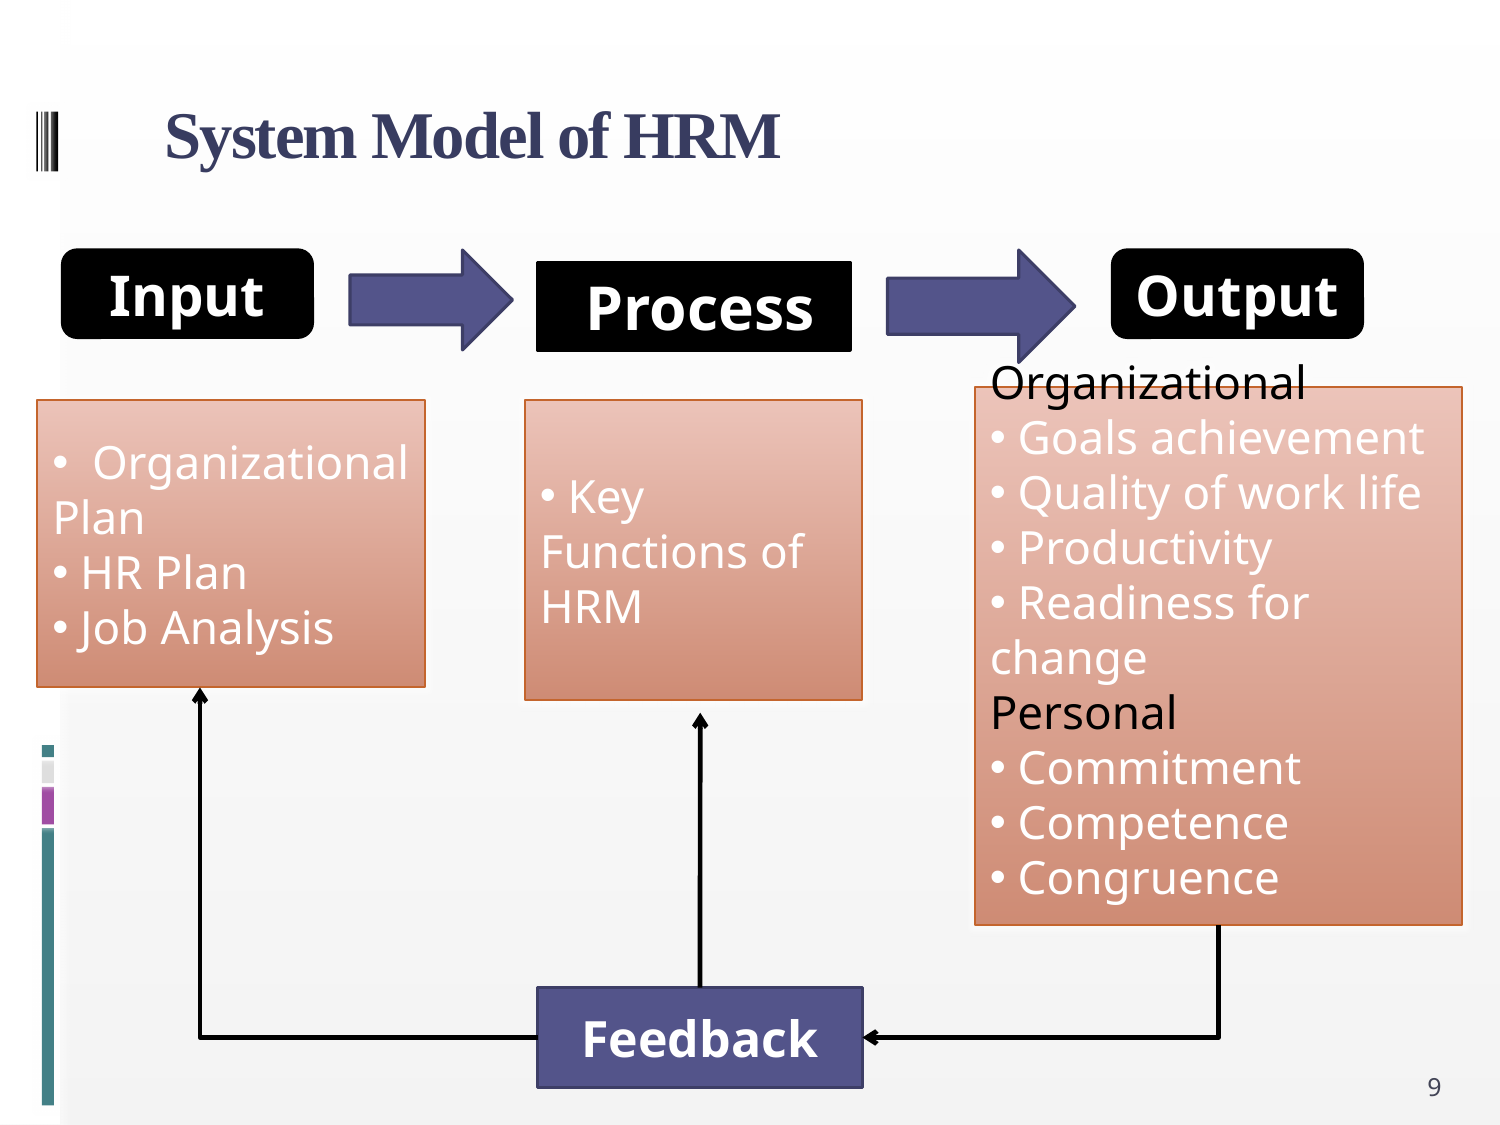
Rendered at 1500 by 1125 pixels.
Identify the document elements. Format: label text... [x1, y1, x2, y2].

list Process [536, 261, 852, 352]
text_box Input [60, 248, 315, 340]
text_box Output [1110, 248, 1365, 340]
text_box Organizational Plan HR Plan Job Analysis [36, 399, 426, 688]
text_box [885, 248, 1077, 364]
text_box Feedback [536, 986, 864, 1089]
text_box [348, 248, 514, 352]
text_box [199, 687, 538, 1038]
text_box Organizational Goals achievement Quality of work life Productivity Readiness for change Personal Commitment Competence Congruence [974, 386, 1463, 926]
title System Model of HRM [150, 83, 1425, 234]
slide_number 9 [1412, 1052, 1488, 1113]
text_box Key Functions of HRM [524, 399, 863, 701]
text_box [983, 802, 1098, 1125]
